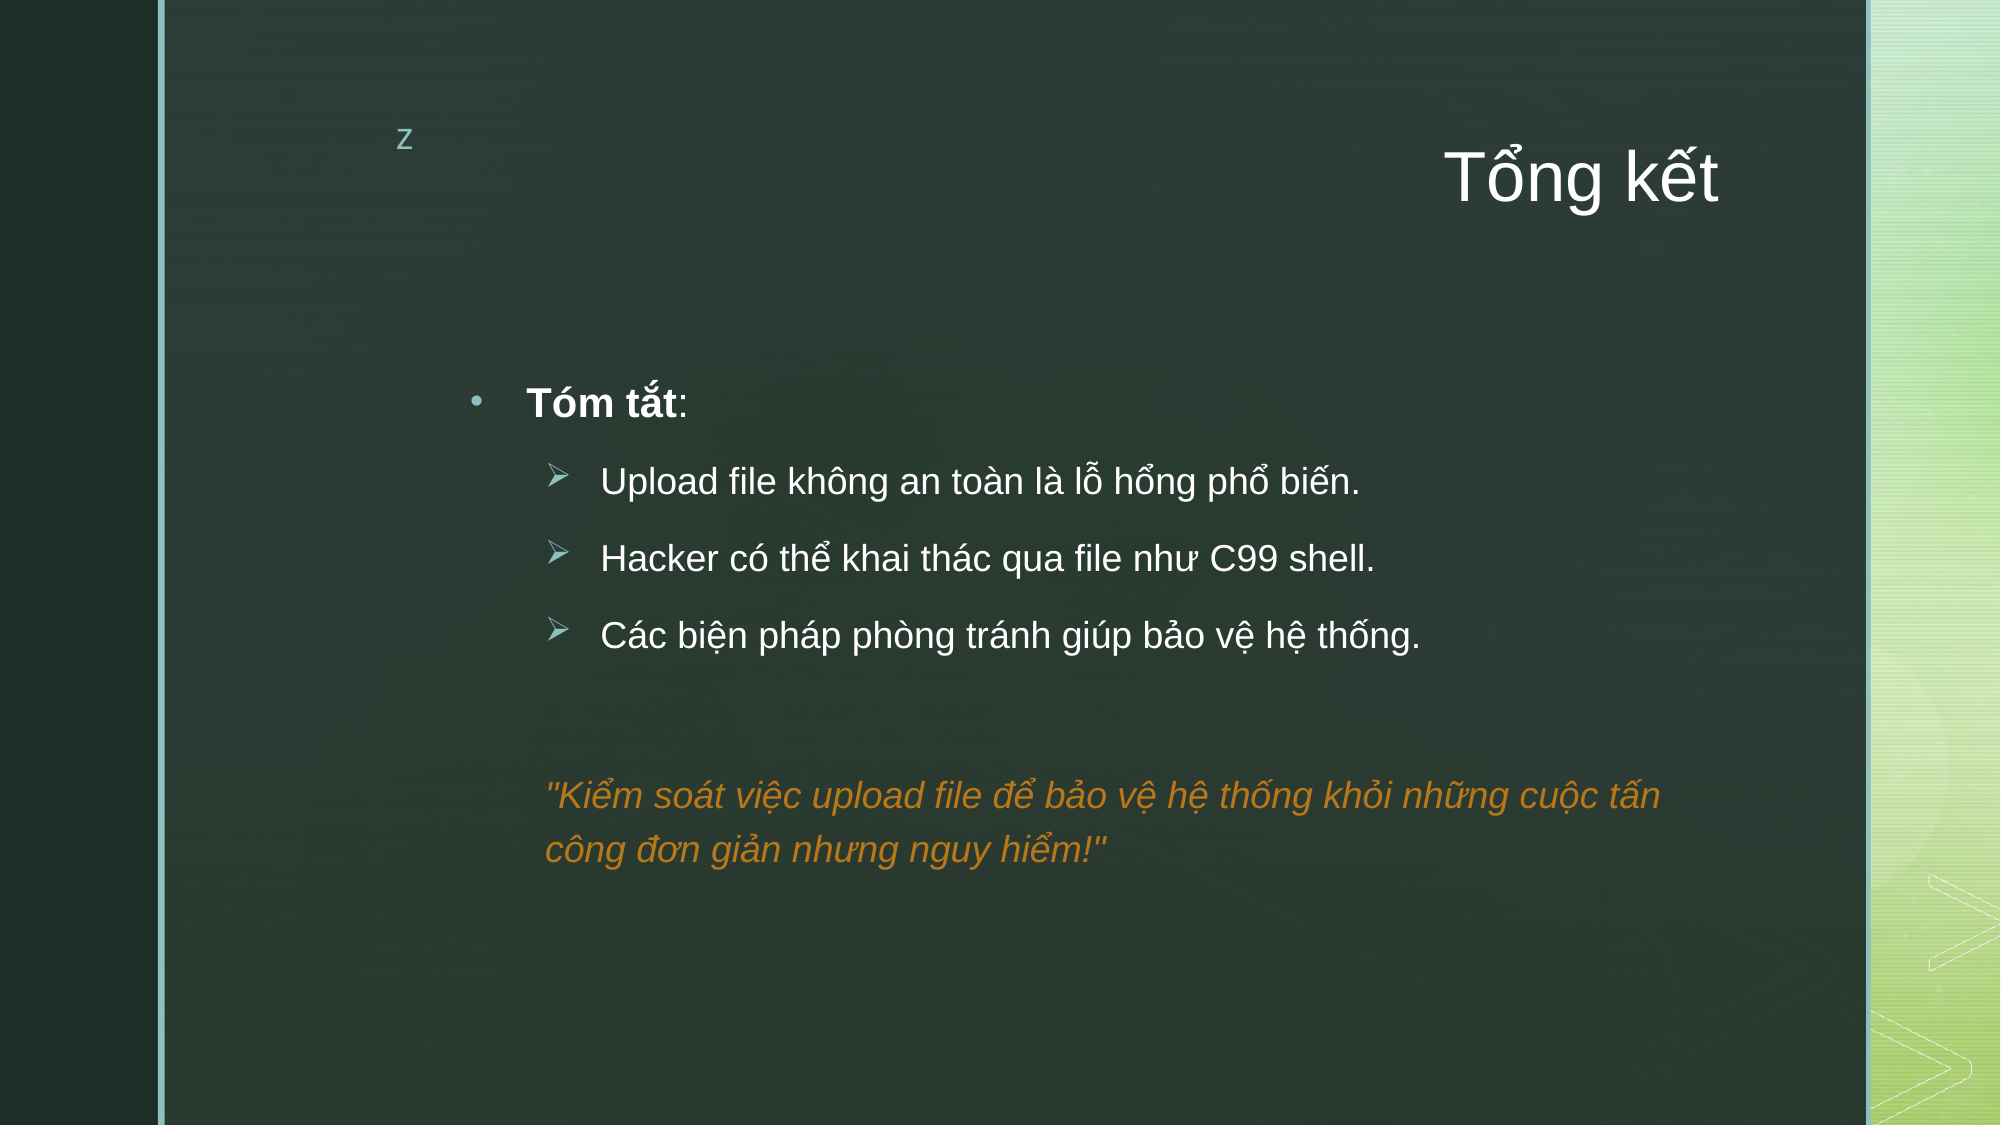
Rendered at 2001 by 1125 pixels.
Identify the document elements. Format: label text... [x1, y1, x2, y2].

list Tóm tắt: Upload file không an toàn là lỗ hổng phổ biến. Hacker có thể khai thác qua file như C99 shell. Các biện pháp phòng tránh giúp bảo vệ hệ thống. "Kiểm soát việc upload file để bảo vệ hệ thống khỏi những cuộc tấn công đơn giản nhưng nguy hiểm!" [454, 336, 1734, 993]
picture [1871, 0, 2001, 1125]
title Tổng kết [428, 132, 1734, 310]
